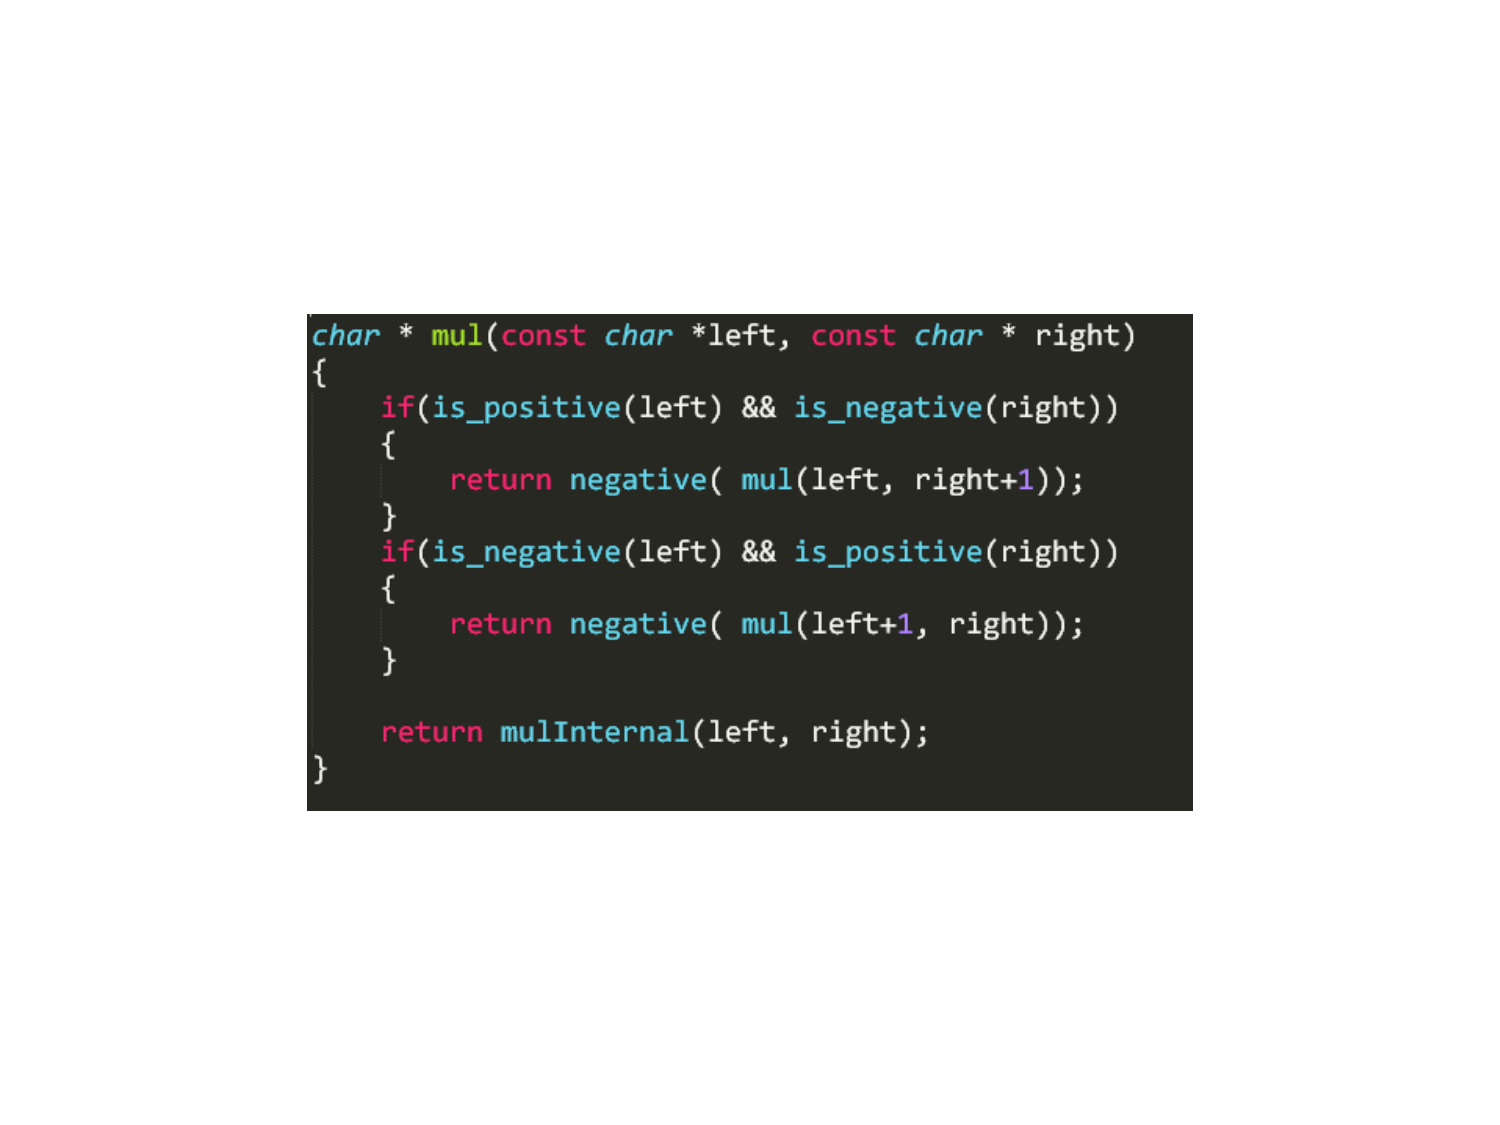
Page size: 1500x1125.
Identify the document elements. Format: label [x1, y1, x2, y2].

picture [307, 314, 1193, 811]
